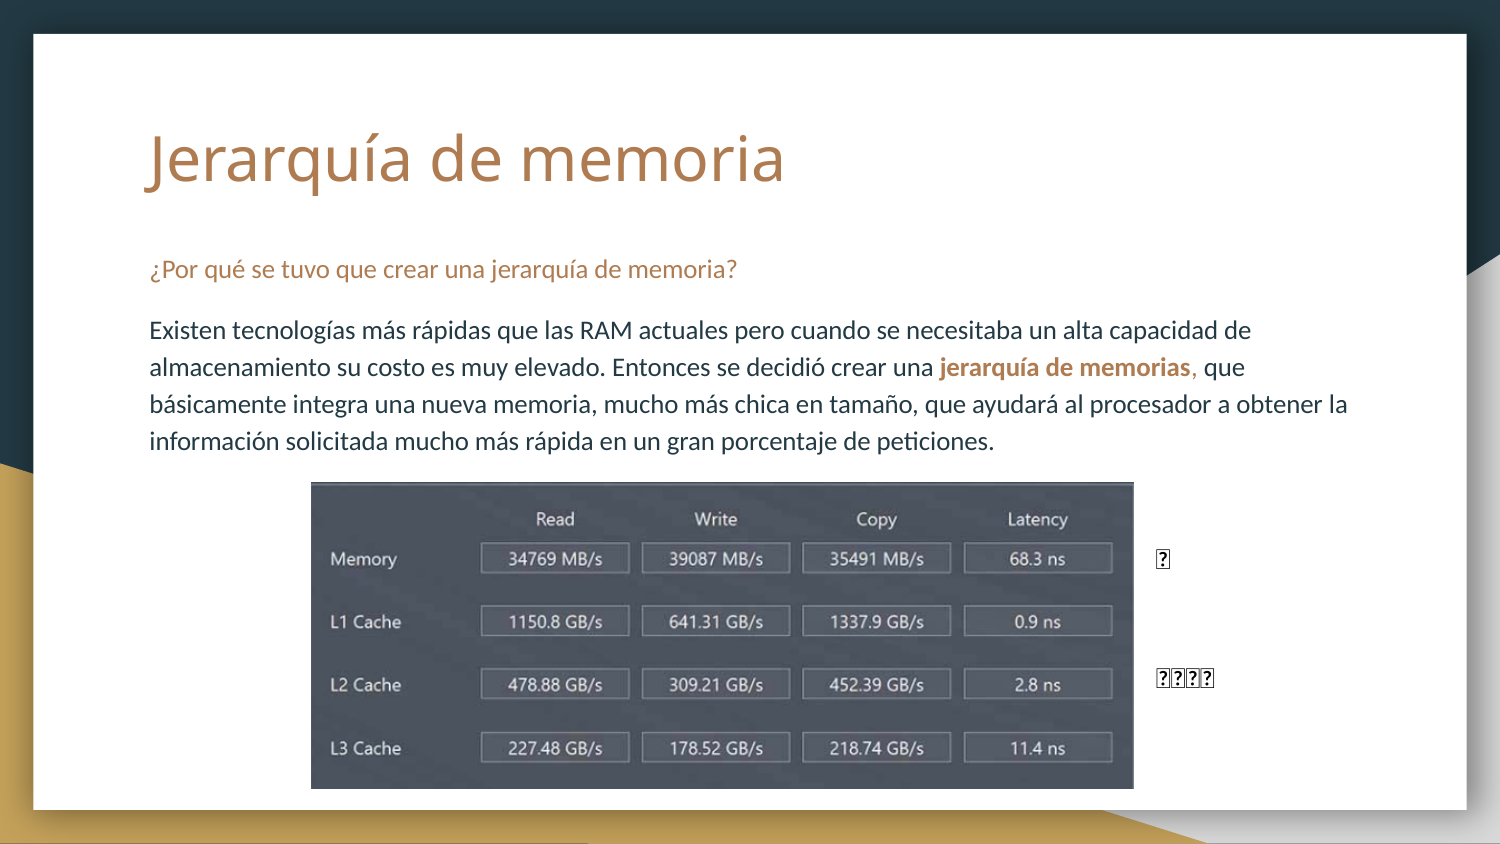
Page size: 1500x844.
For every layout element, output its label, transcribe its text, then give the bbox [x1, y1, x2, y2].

list ¿Por qué se tuvo que crear una jerarquía de memoria? Existen tecnologías más rápidas que las RAM actuales pero cuando se necesitaba un alta capacidad de almacenamiento su costo es muy elevado. Entonces se decidió crear una jerarquía de memorias, que básicamente integra una nueva memoria, mucho más chica en tamaño, que ayudará al procesador a obtener la información solicitada mucho más rápida en un gran porcentaje de peticiones. [134, 231, 1366, 473]
text_box 💲💲💲💲 [1140, 644, 1275, 709]
text_box 💲 [1140, 525, 1194, 591]
picture [310, 482, 1135, 790]
title Jerarquía de memoria [134, 104, 1366, 231]
